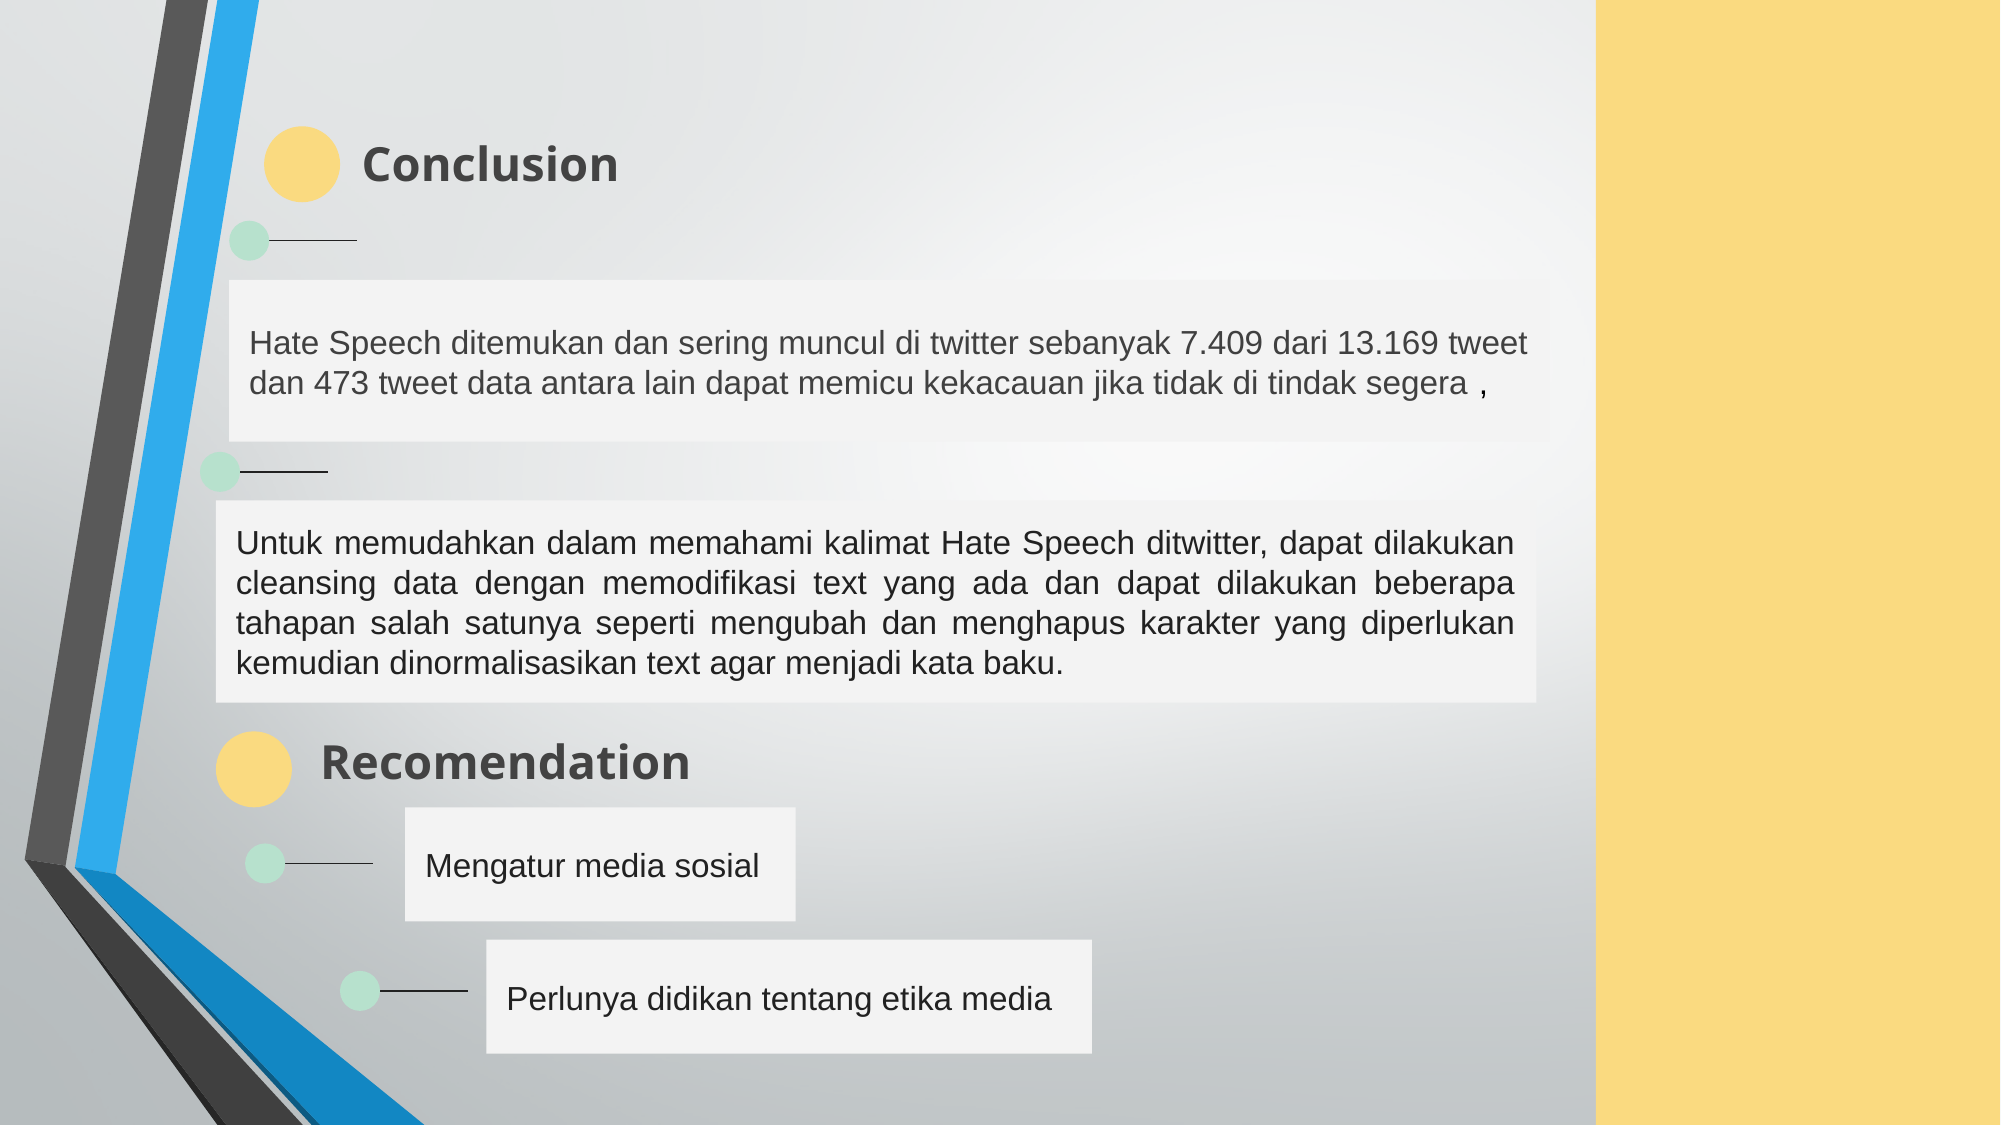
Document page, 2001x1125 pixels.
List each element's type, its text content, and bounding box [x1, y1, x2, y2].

text_box Perlunya didikan tentang etika media [486, 939, 1092, 1054]
text_box Untuk memudahkan dalam memahami kalimat Hate Speech ditwitter, dapat dilakukan cleansing data dengan memodifikasi text yang ada dan dapat dilakukan beberapa tahapan salah satunya seperti mengubah dan menghapus karakter yang diperlukan kemudian dinormalisasikan text agar menjadi kata baku. [215, 500, 1537, 703]
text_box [199, 451, 329, 493]
title Conclusion [361, 134, 636, 210]
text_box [244, 843, 374, 884]
text_box [1595, 0, 2000, 1125]
text_box Hate Speech ditemukan dan sering muncul di twitter sebanyak 7.409 dari 13.169 tweet dan 473 tweet data antara lain dapat memicu kekacauan jika tidak di tindak segera , [229, 279, 1550, 442]
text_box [790, 611, 919, 653]
text_box Mengatur media sosial [405, 807, 796, 922]
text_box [339, 970, 469, 1012]
title Recomendation [319, 732, 725, 808]
text_box [264, 126, 341, 203]
text_box [215, 731, 292, 808]
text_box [228, 220, 358, 261]
